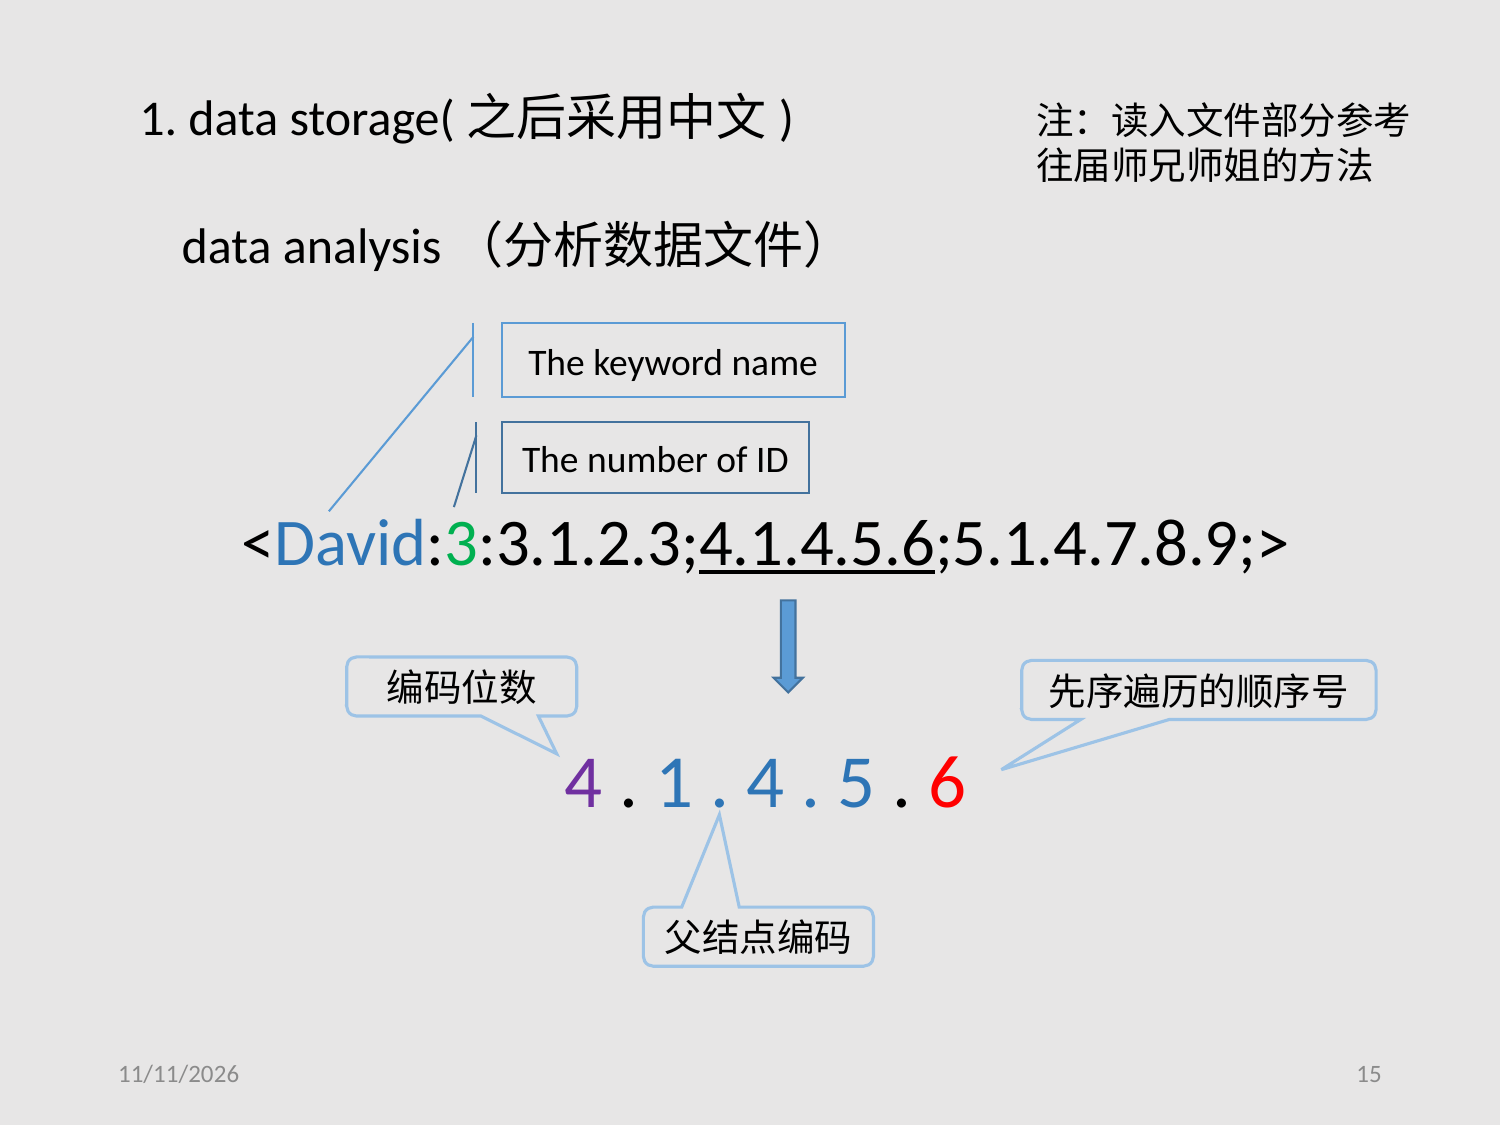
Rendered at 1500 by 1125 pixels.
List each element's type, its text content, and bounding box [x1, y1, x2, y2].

slide_number 15 [1059, 1042, 1397, 1103]
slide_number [103, 1042, 441, 1103]
text_box 父结点编码 [642, 811, 875, 968]
text_box [771, 599, 806, 694]
text_box data analysis（分析数据文件） [133, 206, 869, 282]
text_box The keyword name [501, 322, 846, 398]
text_box The number of ID [501, 421, 810, 494]
text_box The number of ID [452, 422, 478, 508]
text_box 注：读入文件部分参考往届师兄师姐的方法 [1021, 89, 1436, 195]
text_box 4 . 1 . 4 . 5 . 6 [352, 724, 1180, 830]
text_box 1. data storage(之后采用中文) [124, 78, 809, 153]
text_box 编码位数 [345, 655, 578, 756]
text_box <David:3:3.1.2.3;4.1.4.5.6;5.1.4.7.8.9;> [226, 491, 1305, 587]
text_box The keyword name [328, 322, 475, 512]
text_box 先序遍历的顺序号 [1000, 659, 1378, 771]
